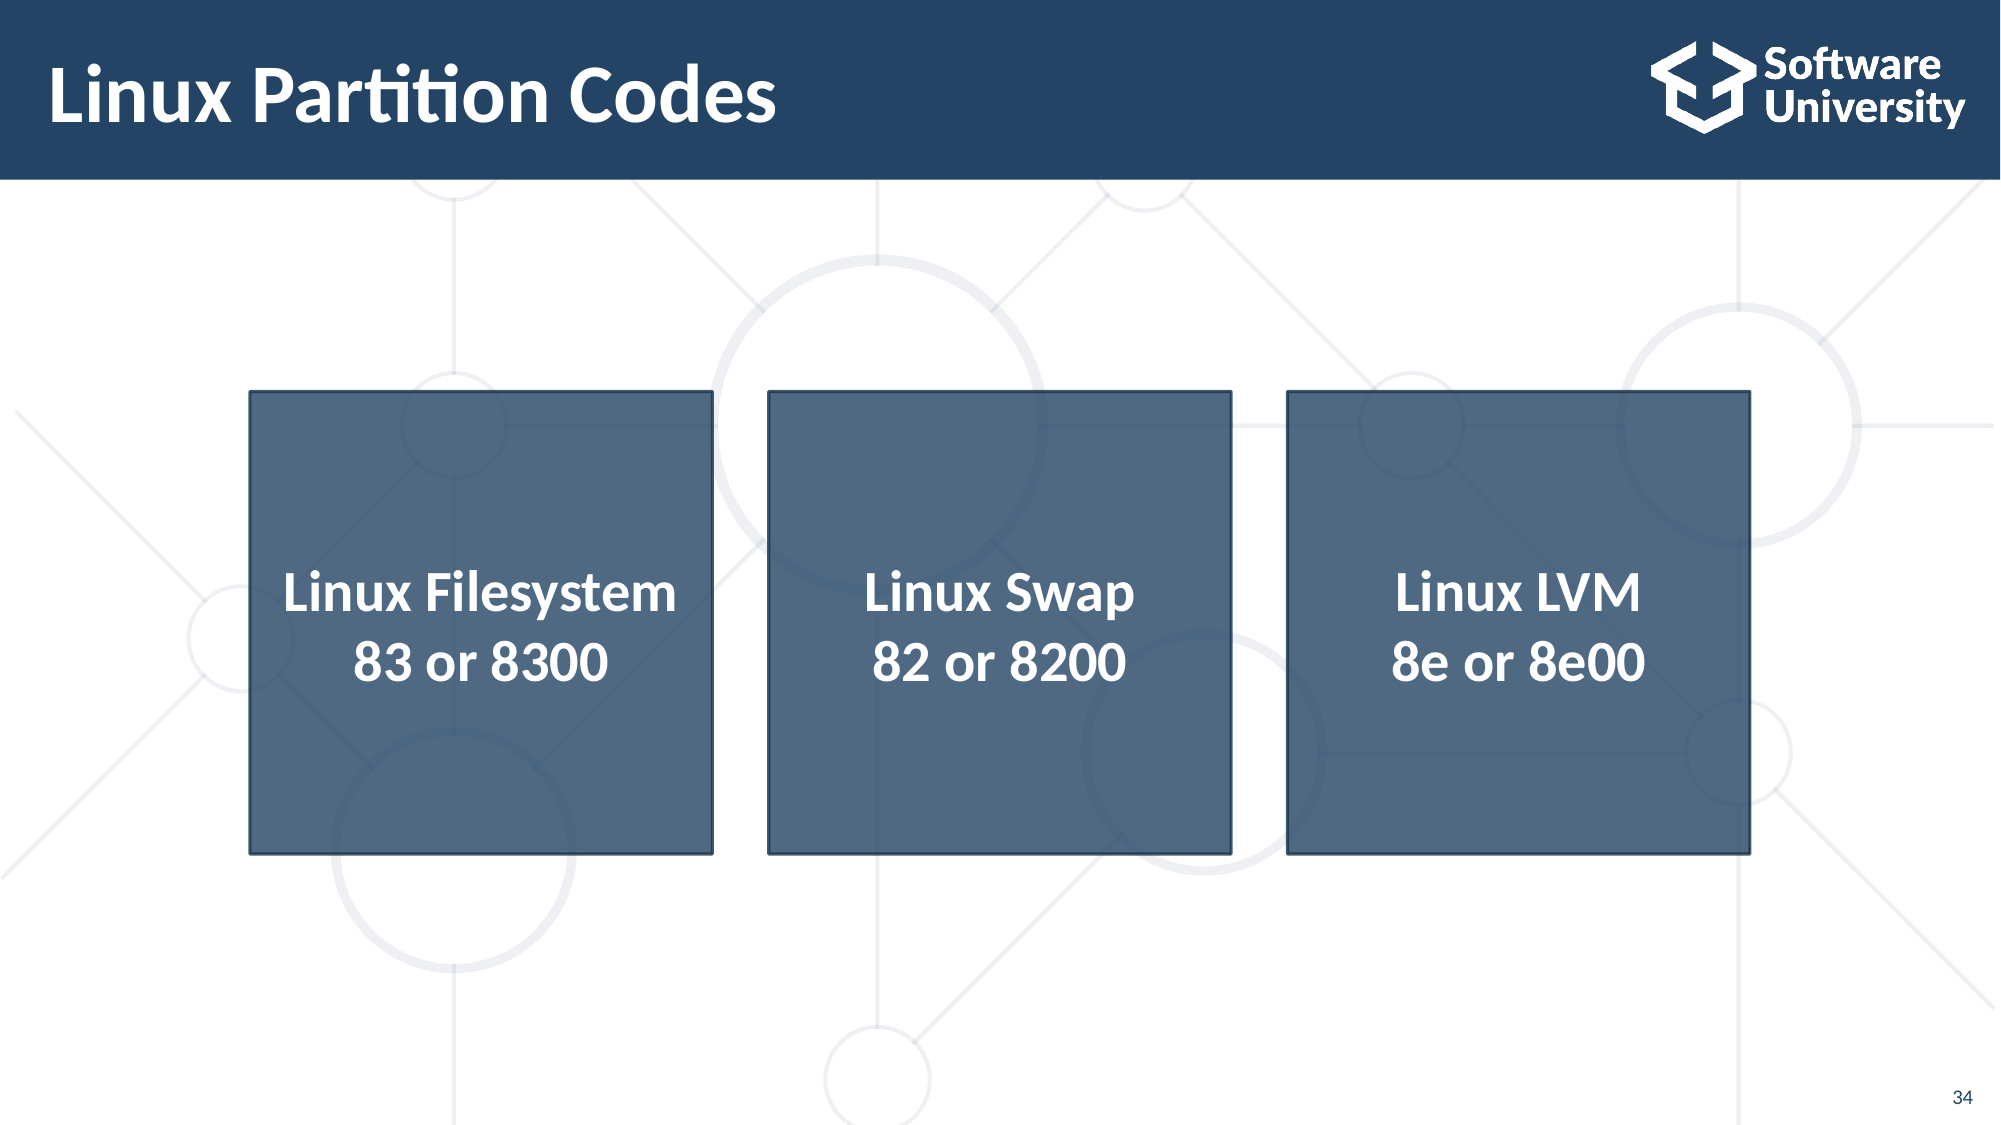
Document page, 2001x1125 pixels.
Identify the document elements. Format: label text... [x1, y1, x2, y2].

title Linux Partition Codes [31, 16, 1625, 162]
picture [1651, 41, 1966, 134]
text_box Linux LVM 8e or 8e00 [1285, 389, 1752, 856]
slide_number 34 [1927, 1067, 1989, 1117]
text_box Linux Filesystem 83 or 8300 [248, 389, 714, 856]
text_box Linux Swap 82 or 8200 [767, 389, 1233, 856]
